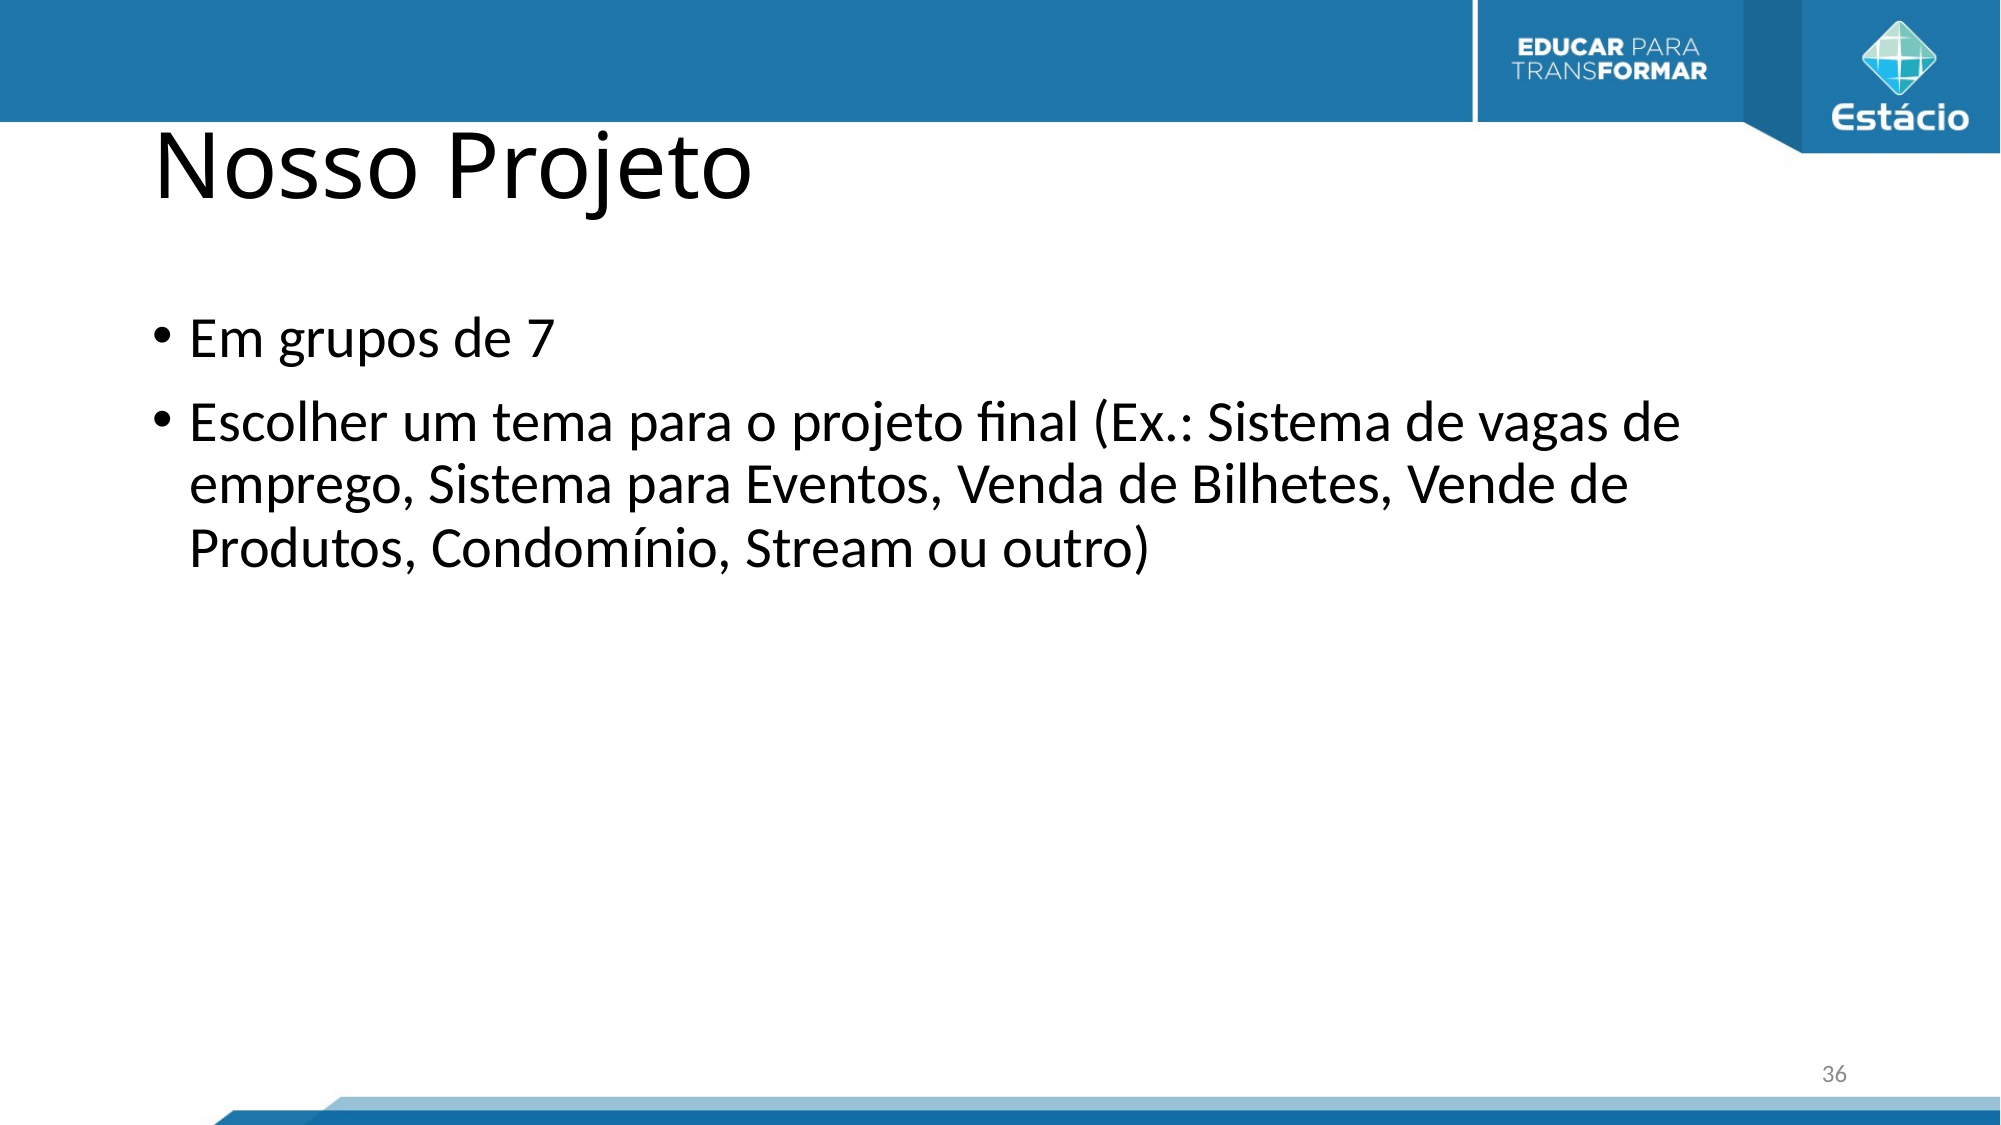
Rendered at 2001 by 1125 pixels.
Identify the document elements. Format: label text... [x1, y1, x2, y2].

list Em grupos de 7 Escolher um tema para o projeto final (Ex.: Sistema de vagas de emprego, Sistema para Eventos, Venda de Bilhetes, Vende de Produtos, Condomínio, Stream ou outro) [137, 299, 1863, 1014]
slide_number 36 [1412, 1042, 1863, 1103]
picture [0, 0, 2001, 1125]
title Nosso Projeto [137, 59, 1863, 278]
